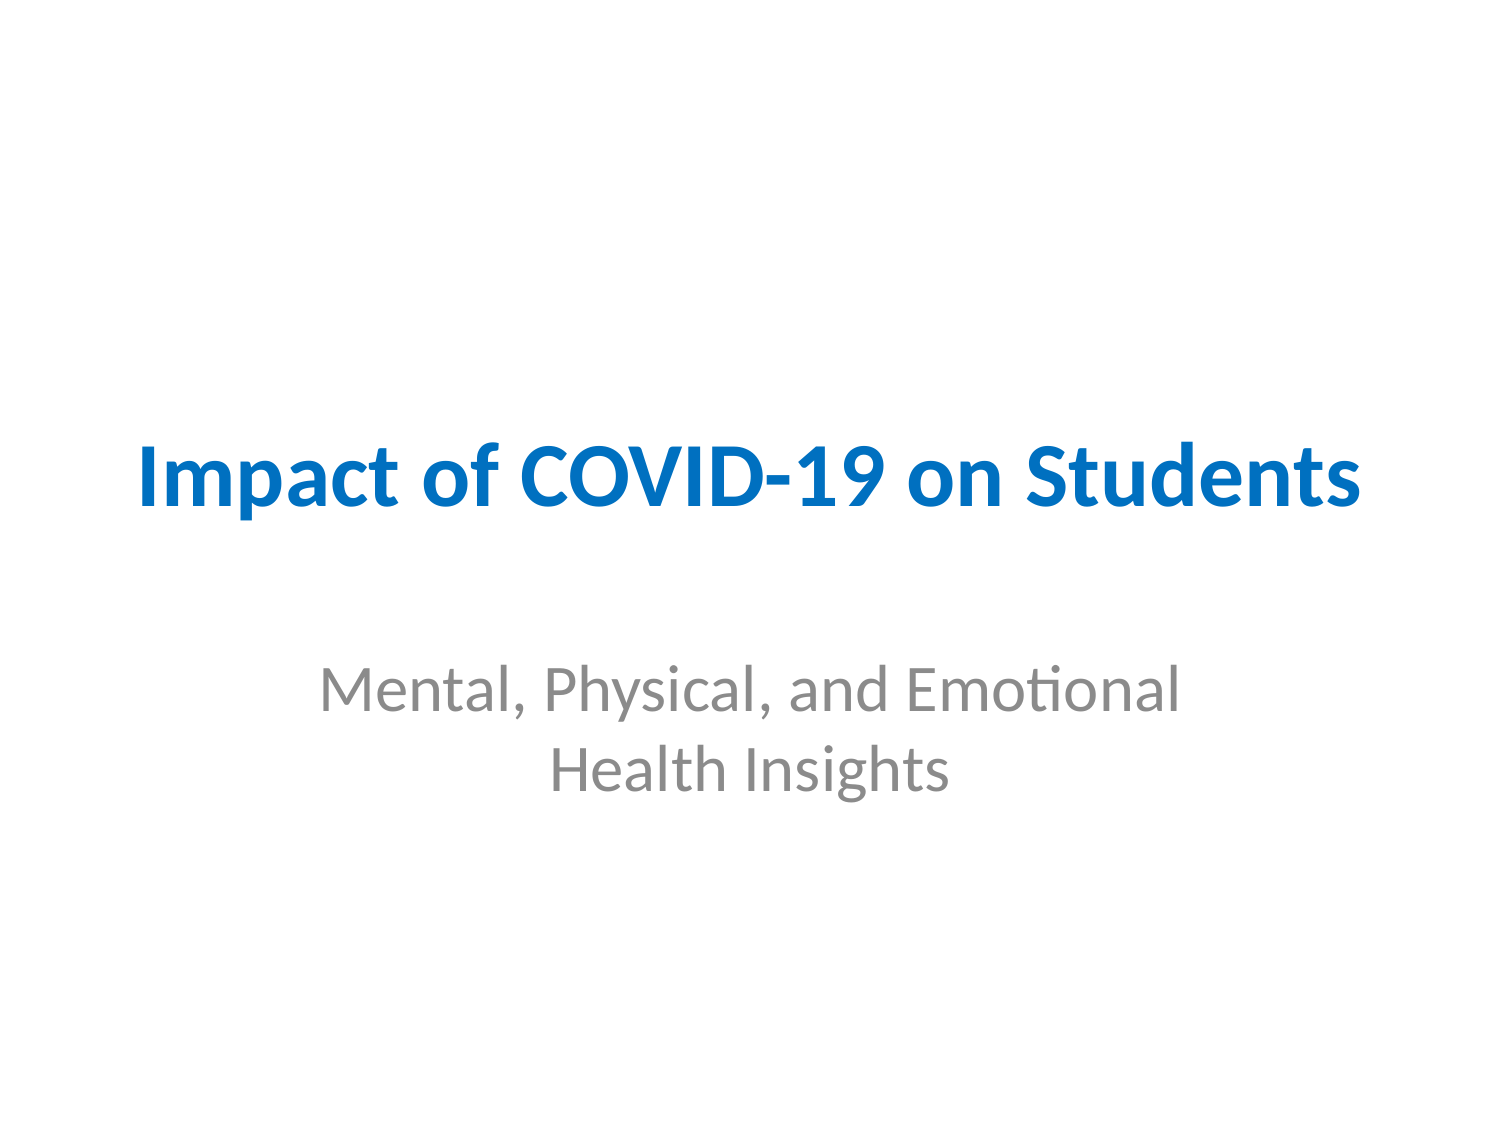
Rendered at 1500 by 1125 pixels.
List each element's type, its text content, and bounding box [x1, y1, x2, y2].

subtitle Mental, Physical, and Emotional Health Insights [225, 637, 1275, 925]
title Impact of COVID-19 on Students [112, 349, 1388, 591]
